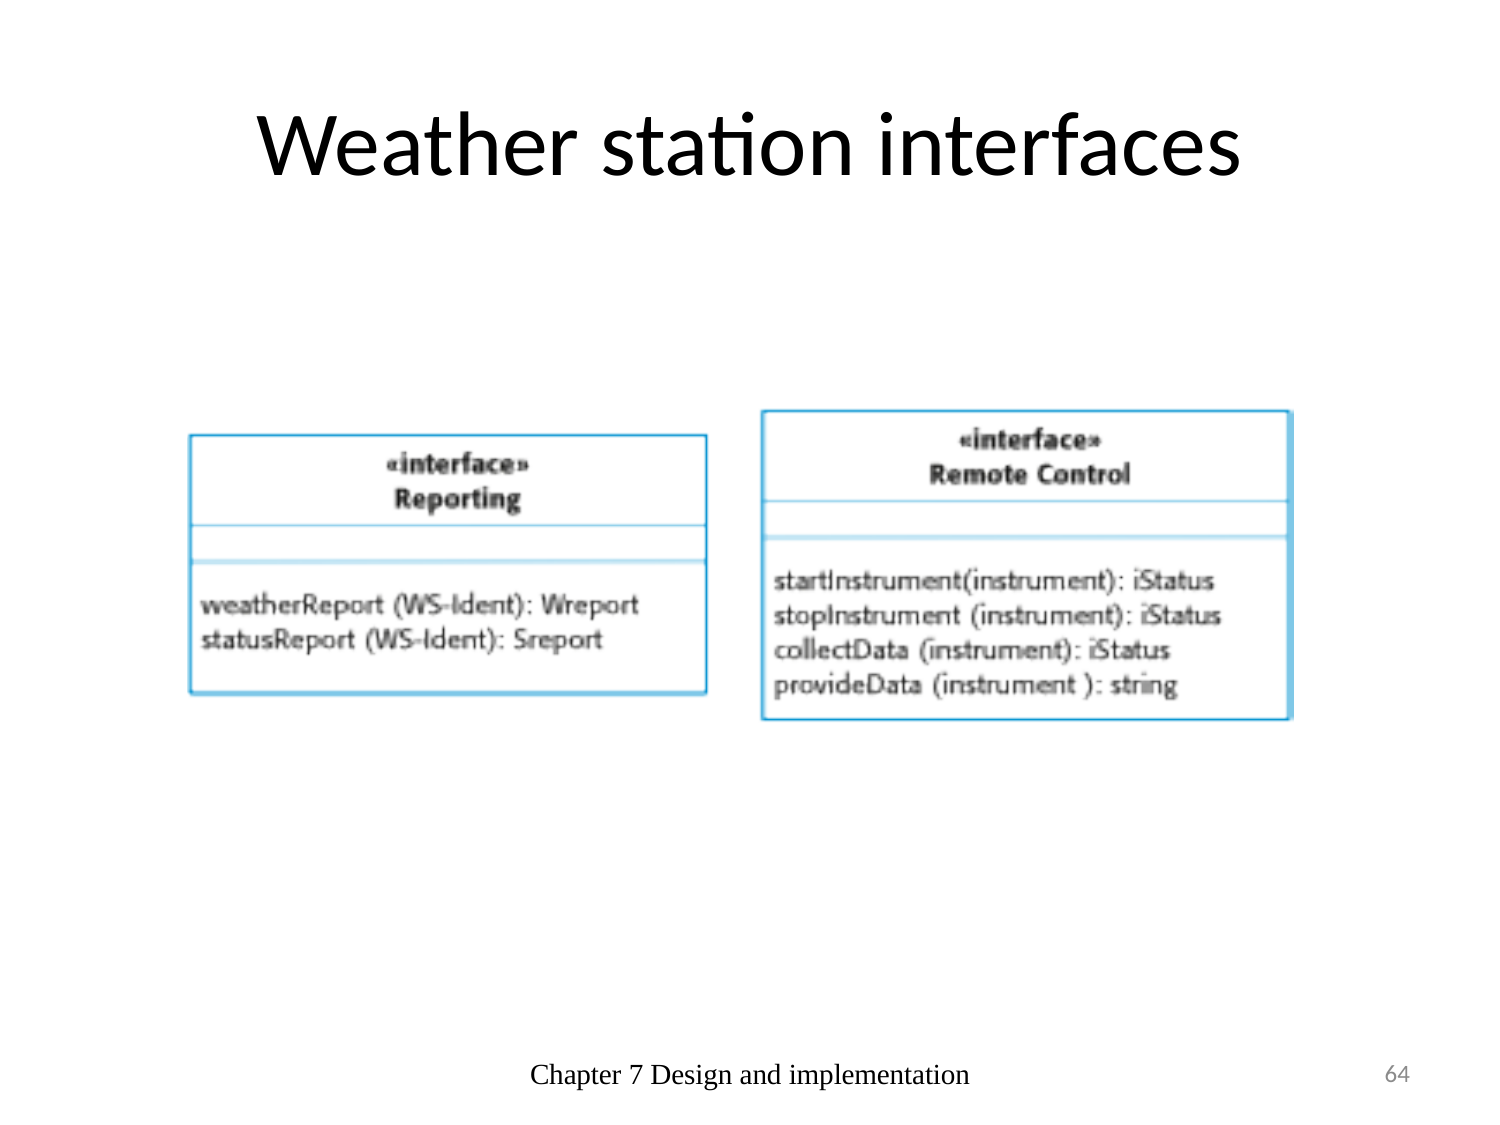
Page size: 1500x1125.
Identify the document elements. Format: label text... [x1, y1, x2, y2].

slide_number 64 [1074, 1042, 1425, 1103]
title Weather station interfaces [75, 45, 1425, 233]
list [187, 262, 1294, 871]
footer Chapter 7 Design and implementation [512, 1042, 988, 1103]
